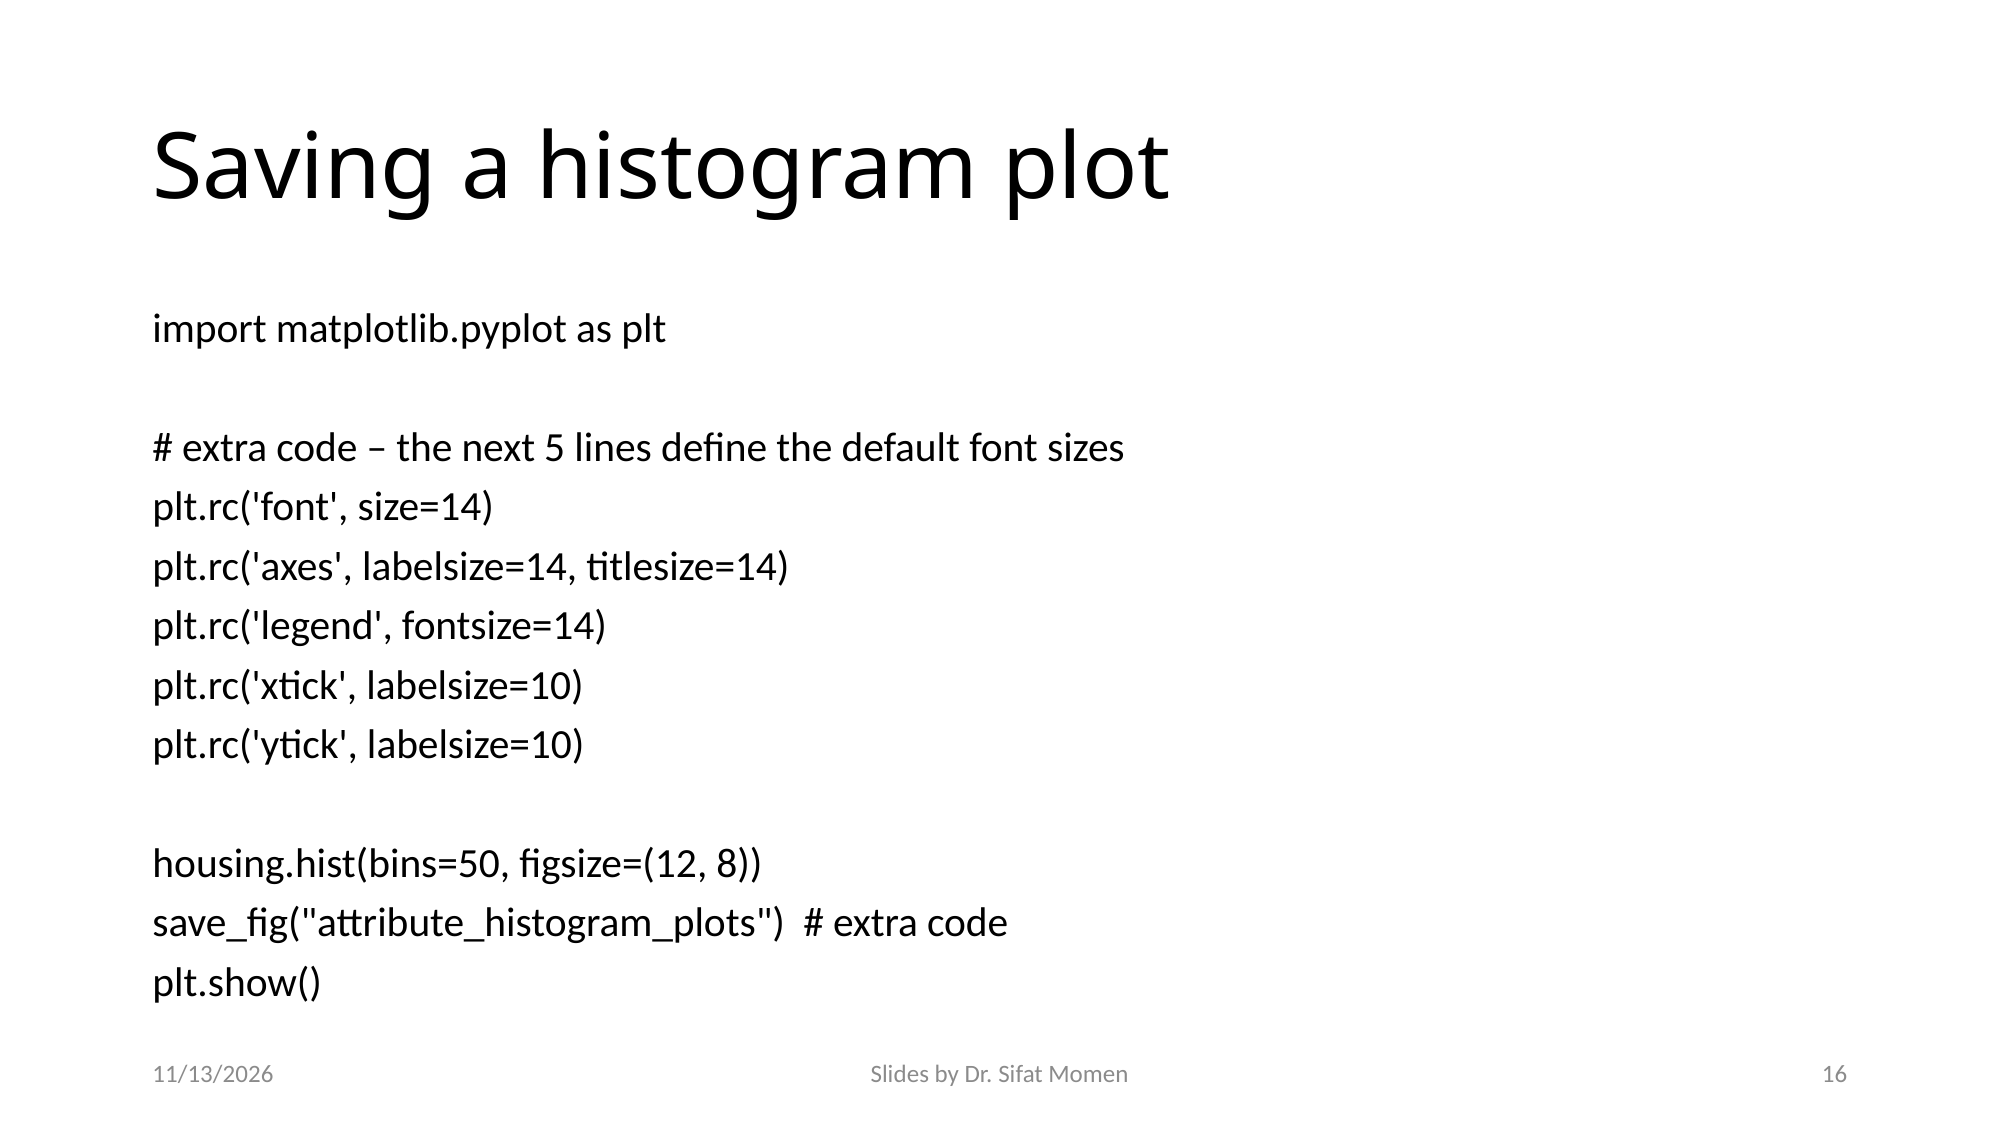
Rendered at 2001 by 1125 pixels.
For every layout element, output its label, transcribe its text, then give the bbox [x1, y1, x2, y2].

title Saving a histogram plot [137, 59, 1863, 278]
footer Slides by Dr. Sifat Momen [662, 1042, 1338, 1103]
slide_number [137, 1042, 588, 1103]
list import matplotlib.pyplot as plt # extra code – the next 5 lines define the default font sizes plt.rc('font', size=14) plt.rc('axes', labelsize=14, titlesize=14) plt.rc('legend', fontsize=14) plt.rc('xtick', labelsize=10) plt.rc('ytick', labelsize=10) housing.hist(bins=50, figsize=(12, 8)) save_fig("attribute_histogram_plots") # extra code plt.show() [137, 299, 1863, 1014]
slide_number 16 [1412, 1042, 1863, 1103]
